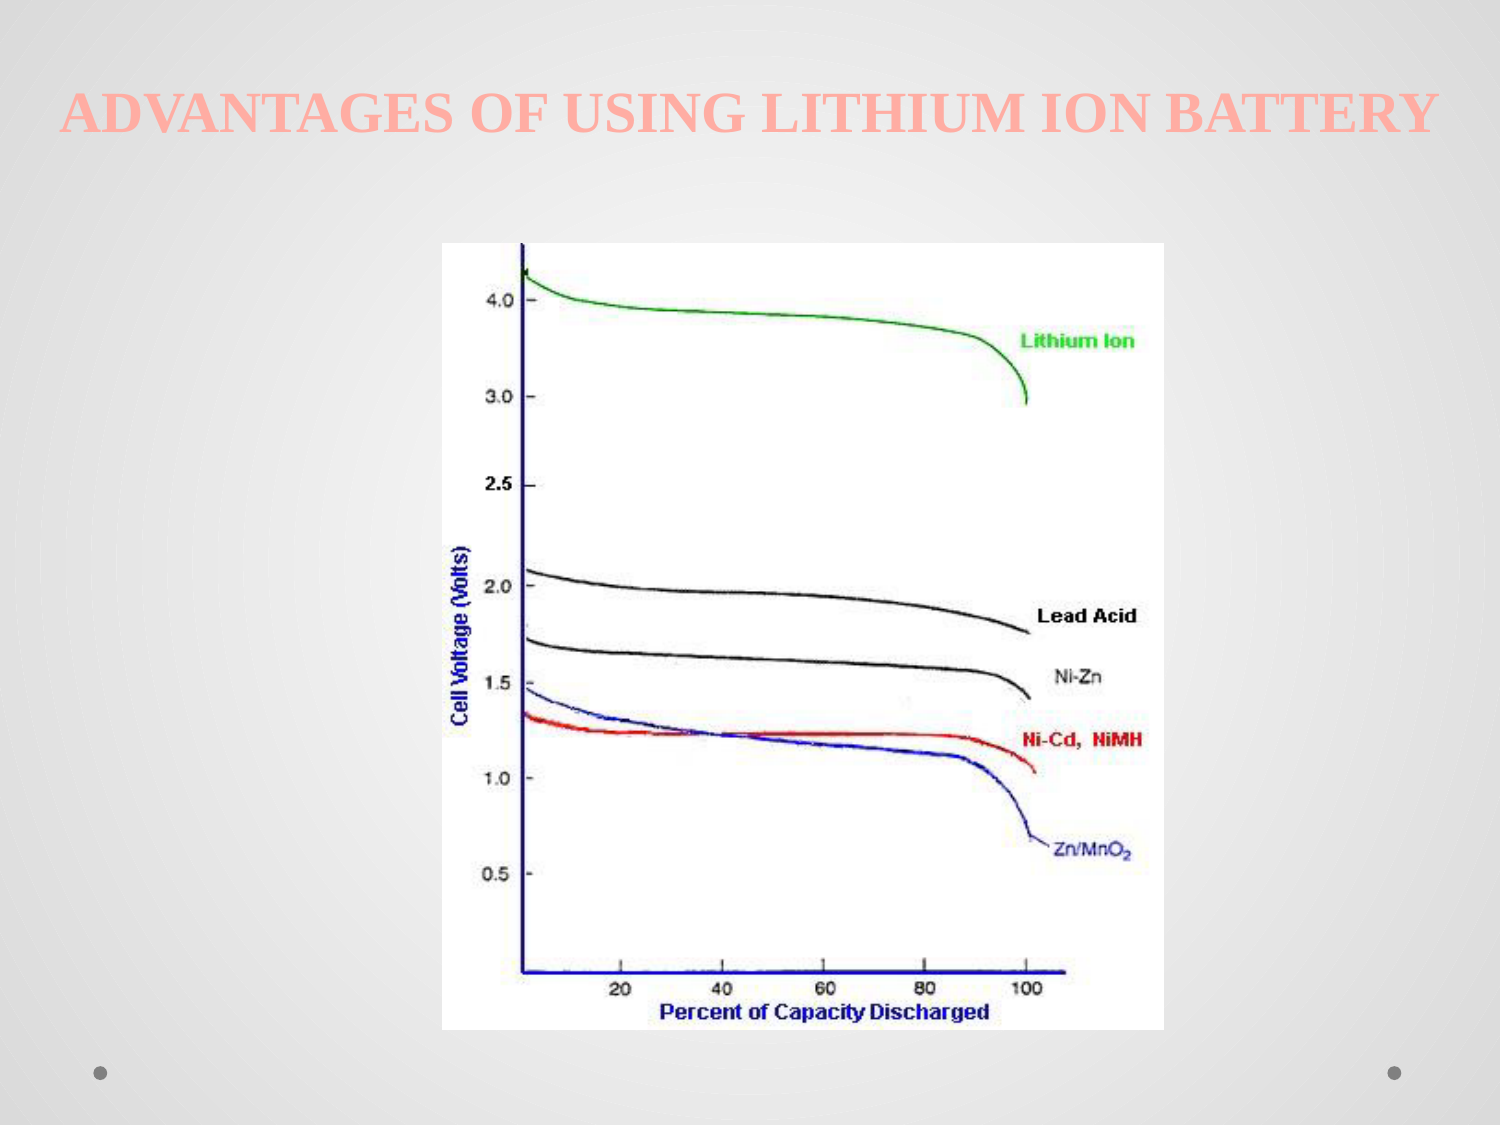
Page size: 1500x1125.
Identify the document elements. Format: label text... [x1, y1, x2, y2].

picture [442, 243, 1164, 1031]
text_box ADVANTAGES OF USING LITHIUM ION BATTERY [44, 66, 1456, 152]
